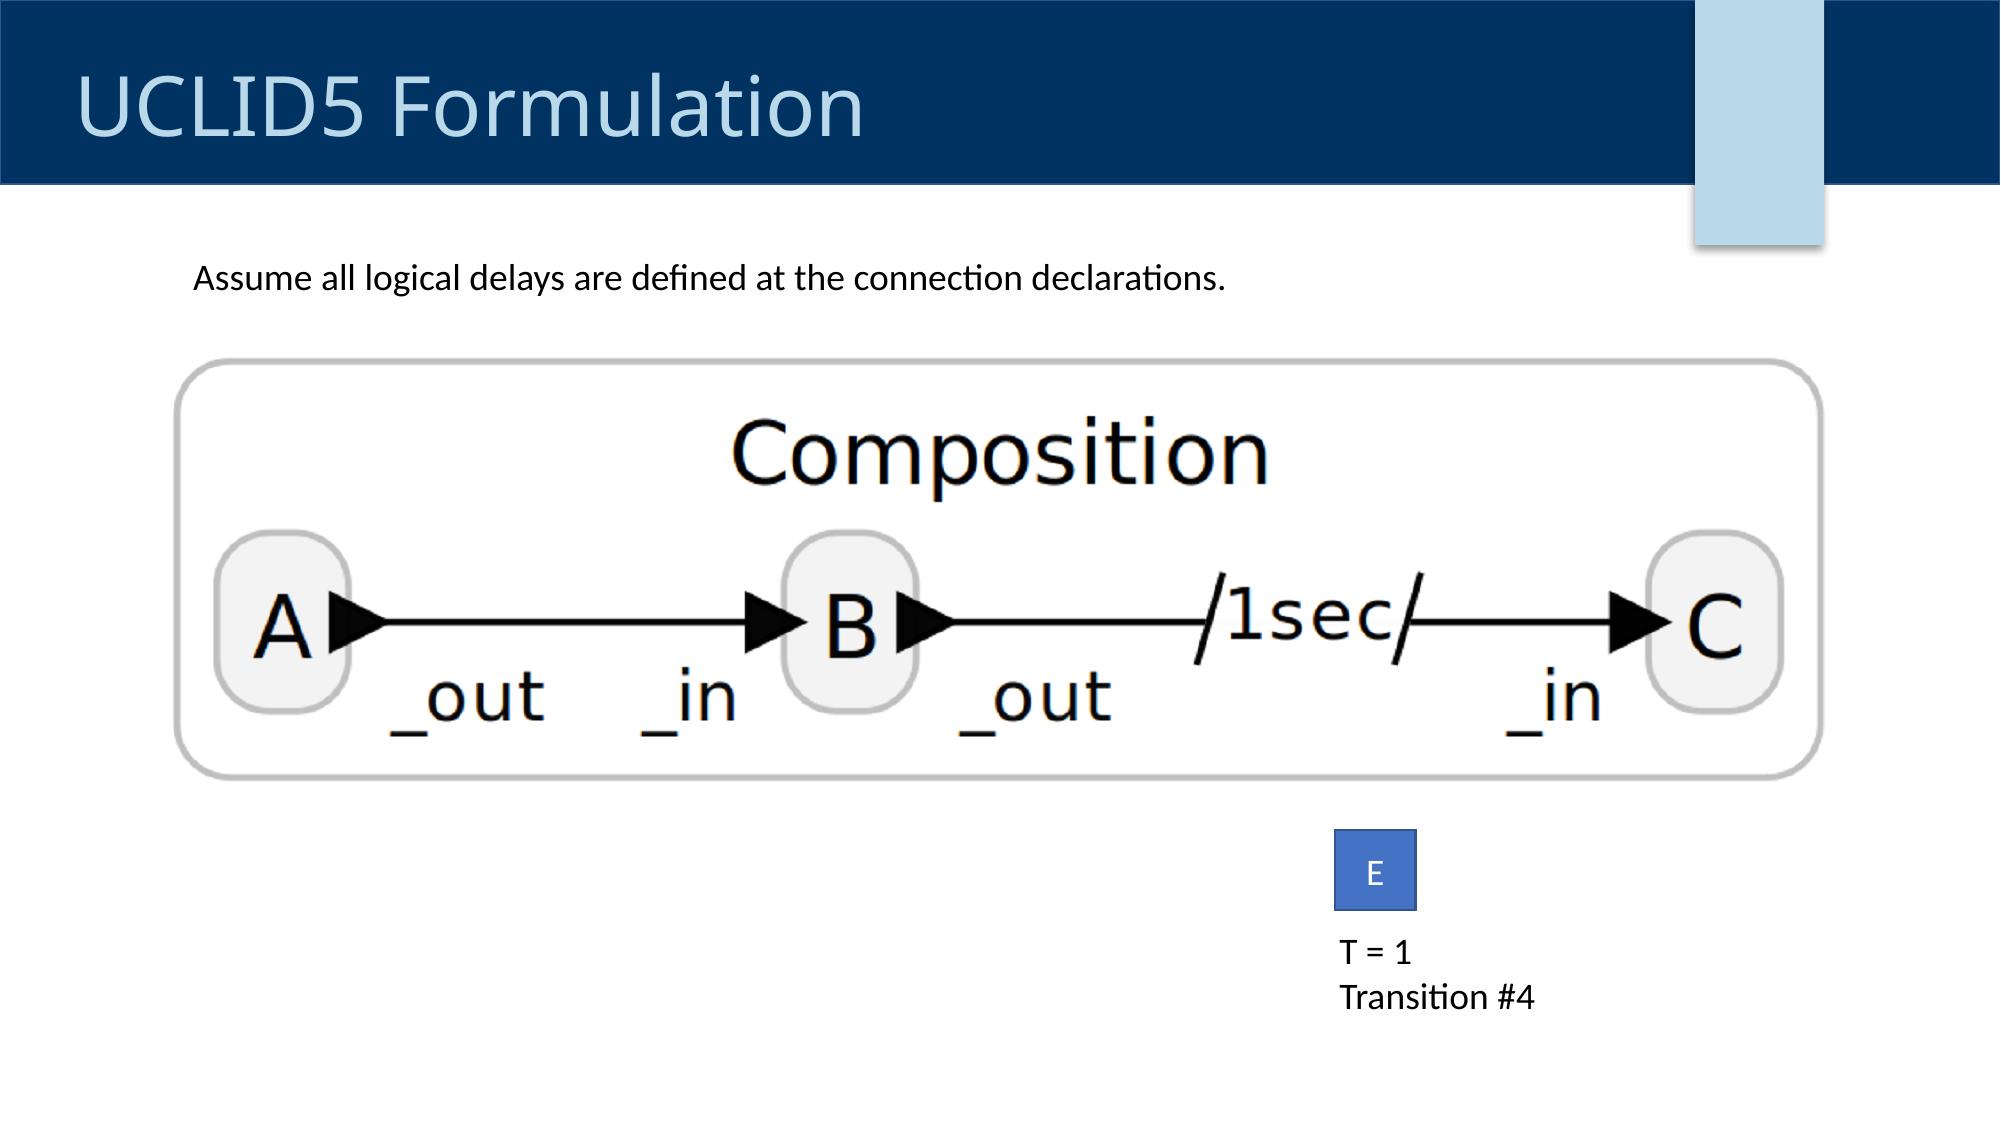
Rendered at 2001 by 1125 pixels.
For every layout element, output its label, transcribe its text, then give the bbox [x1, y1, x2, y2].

text_box T = 1 Transition #4 [1324, 919, 1551, 1025]
text_box [1826, 0, 2000, 185]
title UCLID5 Formulation [59, 22, 1636, 162]
text_box E [1334, 829, 1417, 911]
text_box Assume all logical delays are defined at the connection declarations. [178, 245, 1243, 305]
text_box [1694, 0, 1825, 246]
text_box [0, 0, 1694, 185]
picture [158, 343, 1842, 793]
